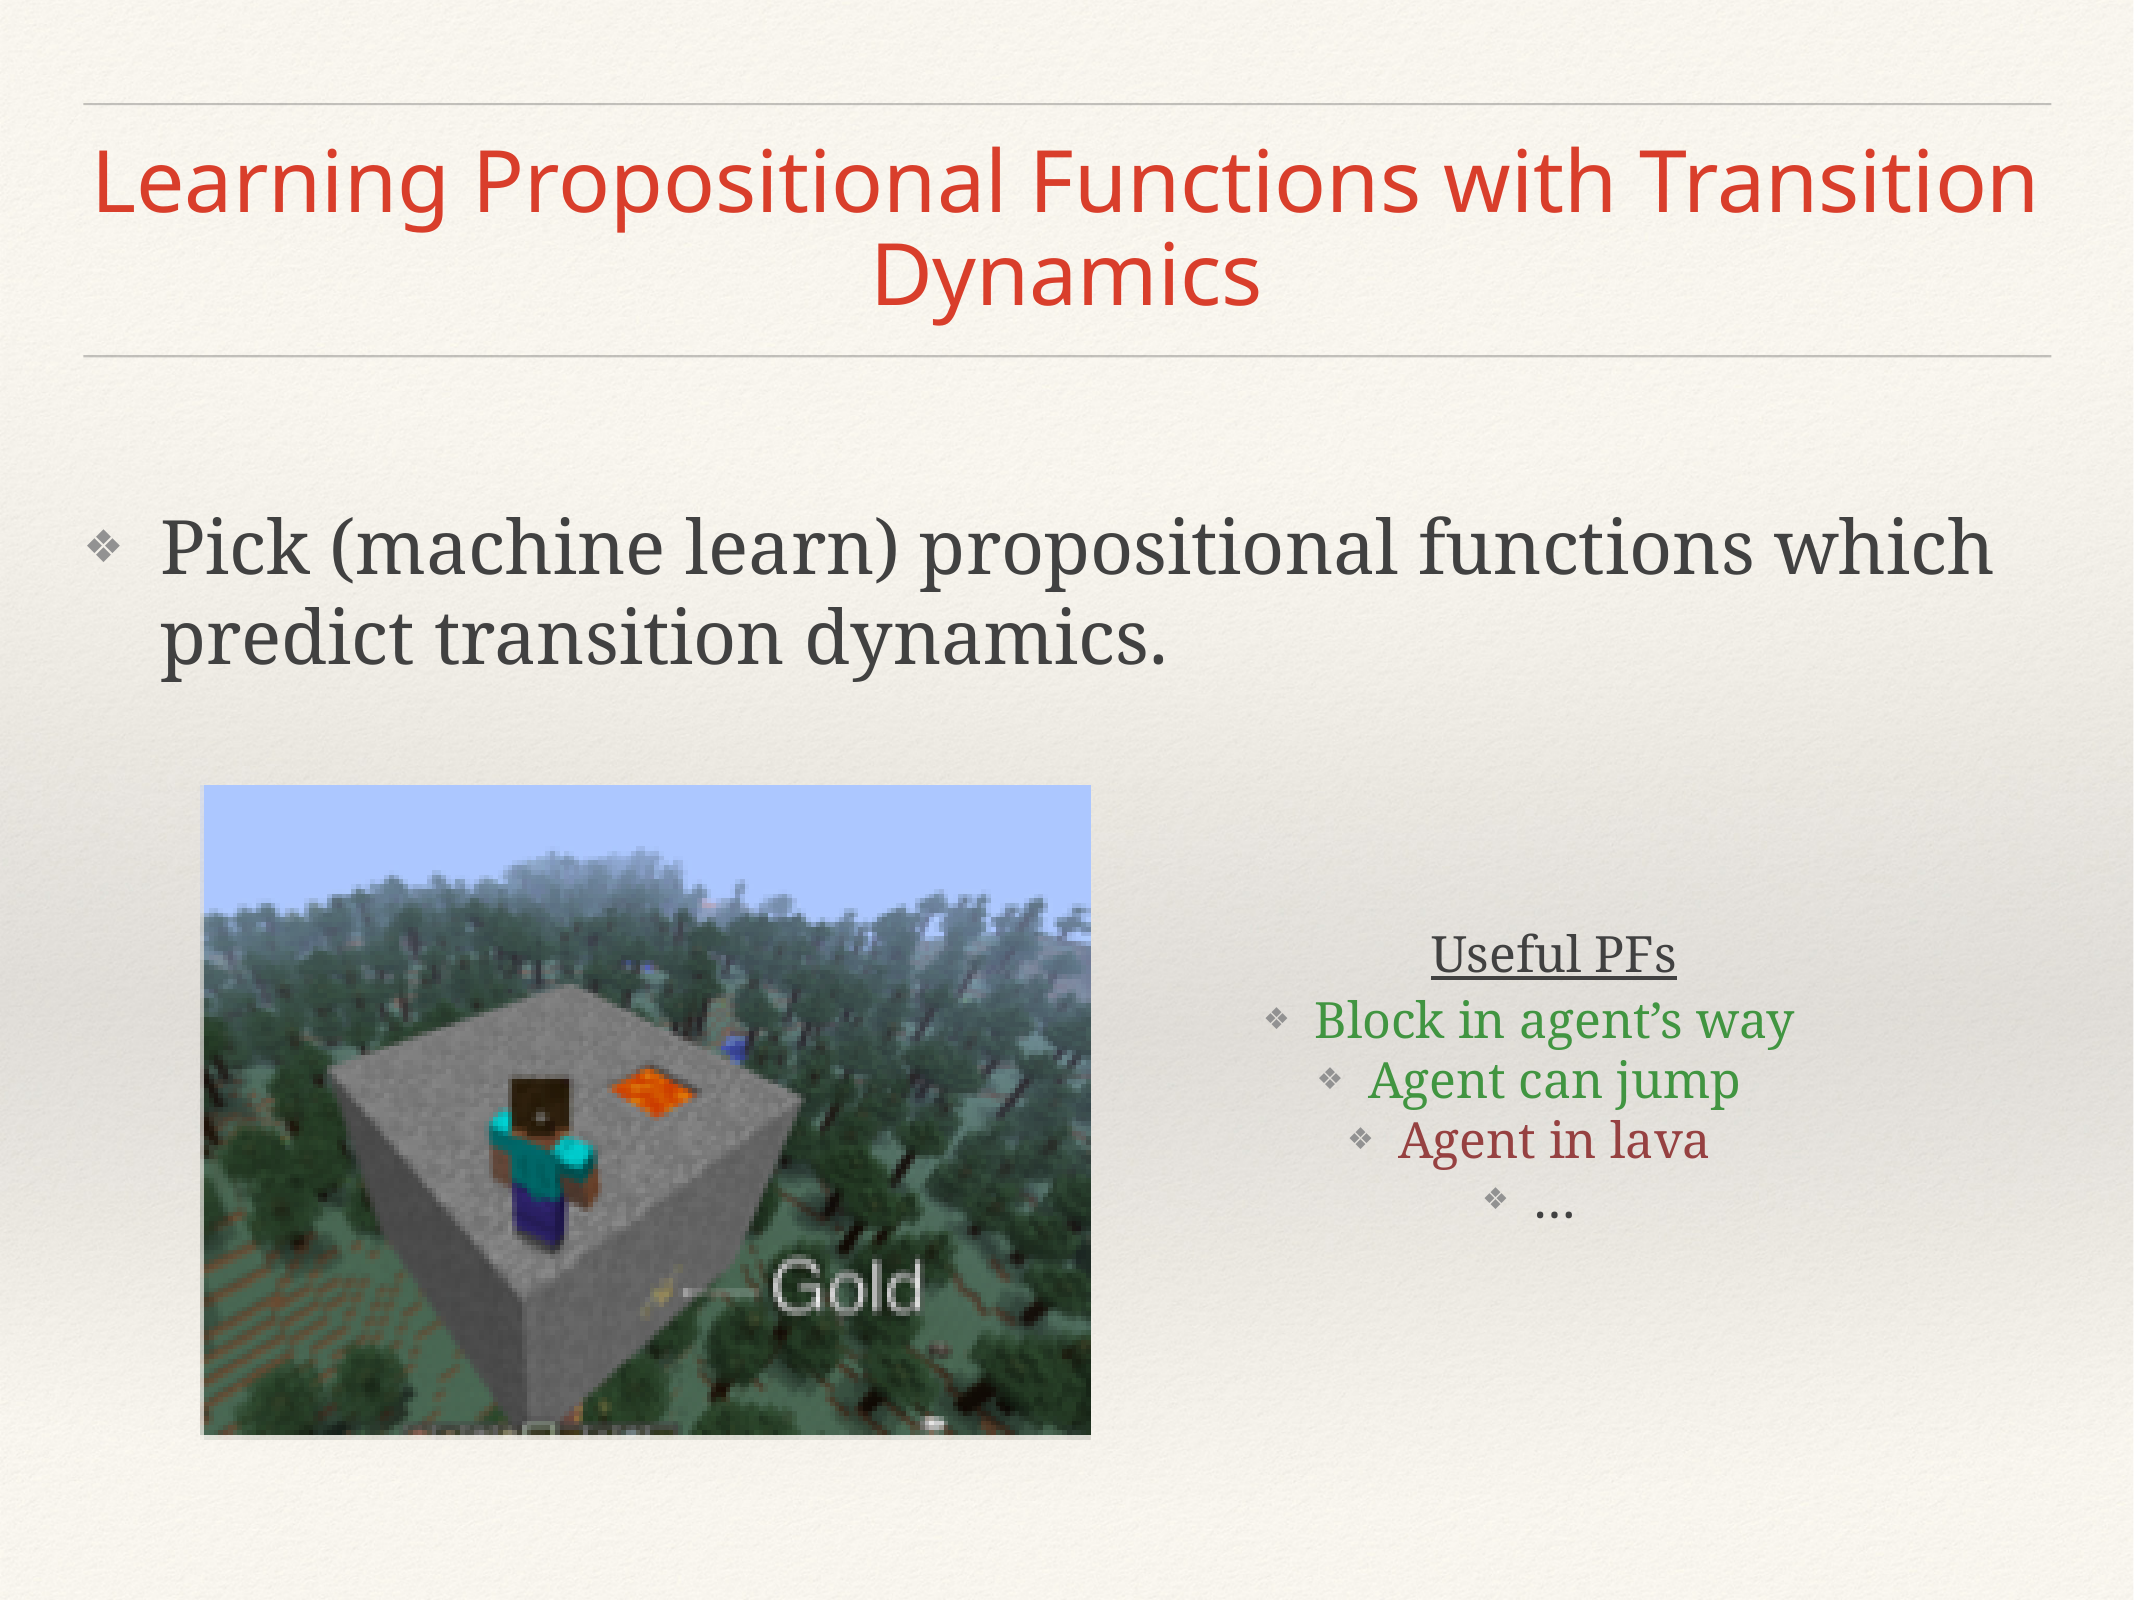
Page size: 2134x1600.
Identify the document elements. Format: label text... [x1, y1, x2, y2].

picture [0, 0, 2134, 1600]
title Learning Propositional Functions with Transition Dynamics [82, 130, 2051, 332]
list Pick (machine learn) propositional functions which predict transition dynamics. [82, 430, 2051, 749]
text_box Block in agent’s way Agent can jump Agent in lava … [1254, 980, 1804, 1237]
text_box Useful PFs [1422, 913, 1686, 991]
